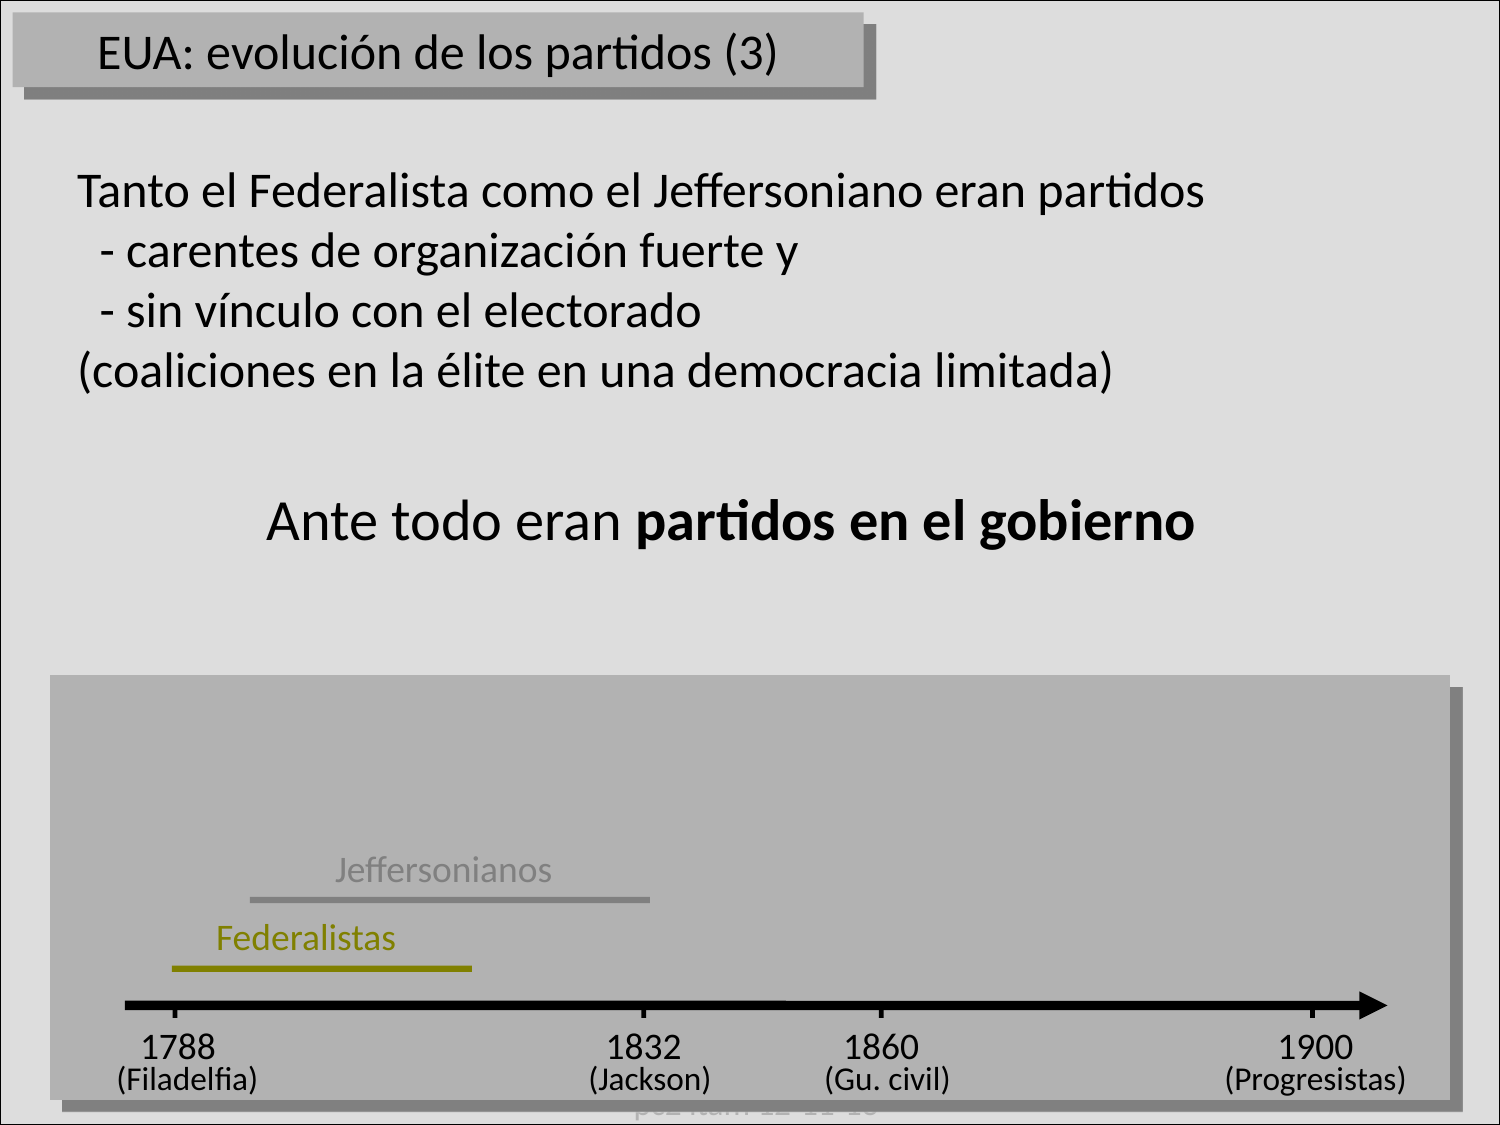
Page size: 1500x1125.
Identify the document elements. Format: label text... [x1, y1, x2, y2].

text_box (Jackson) [525, 1084, 762, 1105]
text_box (Gu. civil) [762, 1084, 1013, 1105]
text_box (Progresistas) [1190, 1049, 1441, 1105]
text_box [109, 1005, 1388, 1076]
text_box Tanto el Federalista como el Jeffersoniano eran partidos - carentes de organización fuerte y - sin vínculo con el electorado (coaliciones en la élite en una democracia limitada) [62, 149, 1400, 405]
text_box (Filadelfia) [62, 1049, 313, 1105]
text_box EUA: evolución de los partidos (3) [12, 12, 864, 88]
text_box [50, 675, 1450, 1100]
text_box Jeffersonianos [299, 837, 588, 898]
text_box Ante todo eran partidos en el gobierno [62, 474, 1400, 560]
text_box Federalistas [162, 905, 450, 966]
